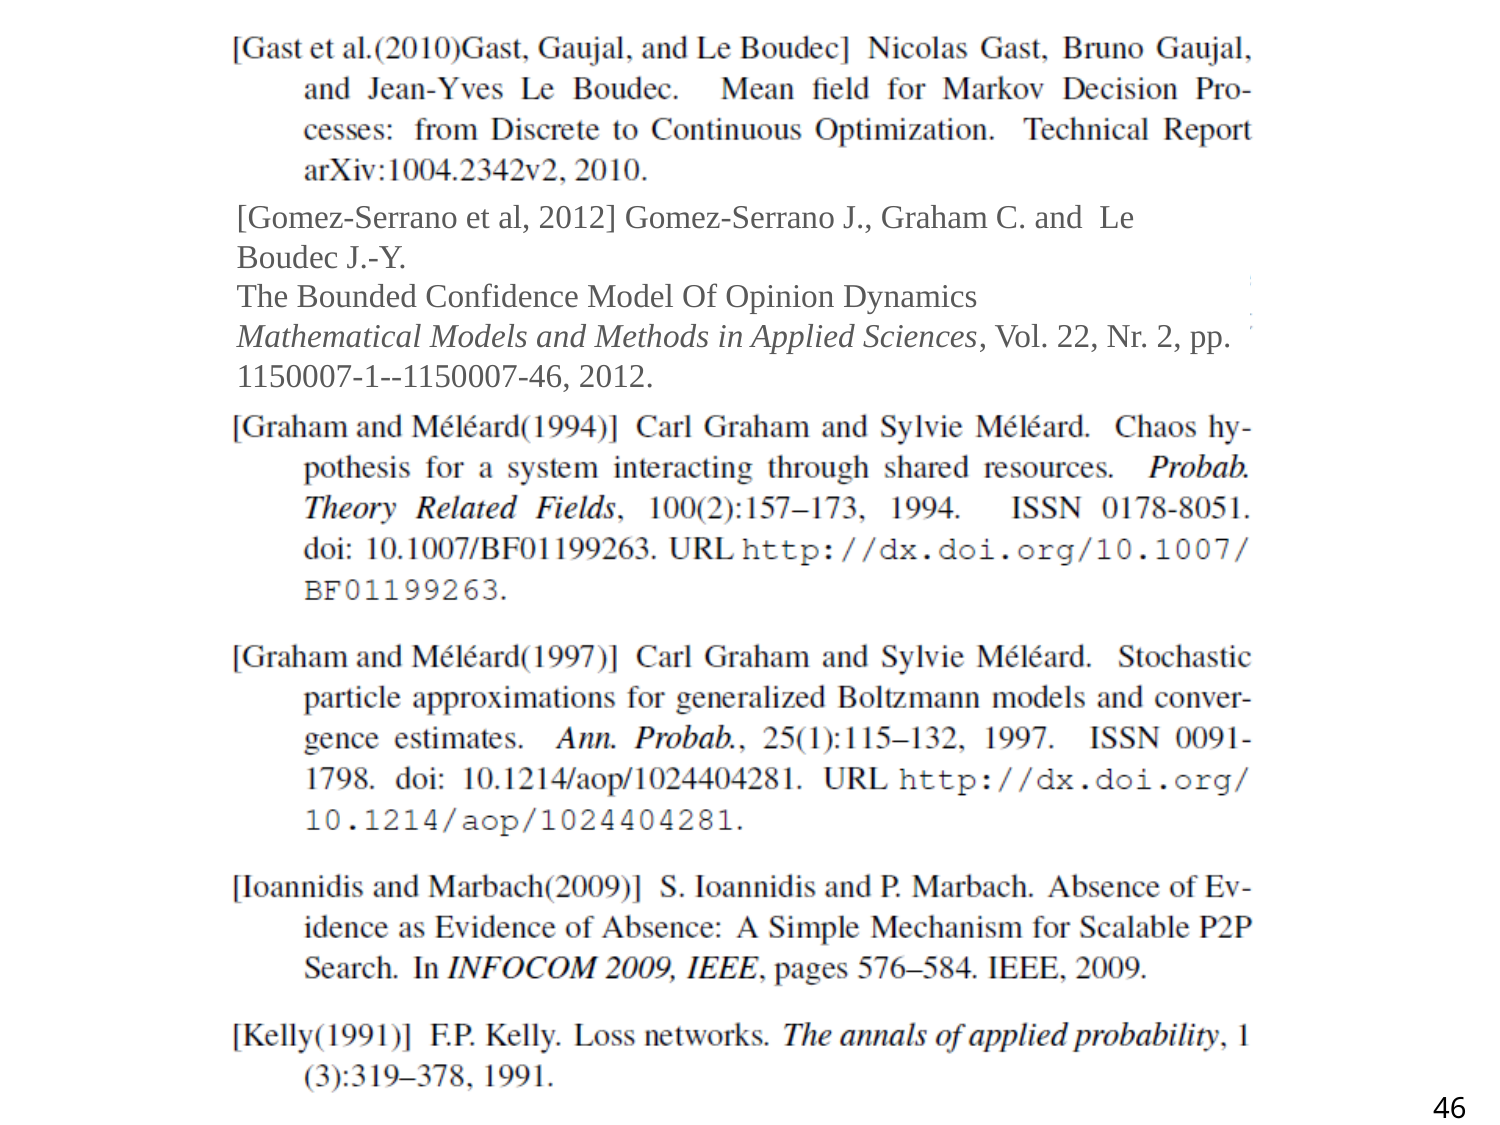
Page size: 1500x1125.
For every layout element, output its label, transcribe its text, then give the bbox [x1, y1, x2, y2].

picture [221, 29, 1279, 1096]
footer 46 [1399, 1082, 1500, 1125]
